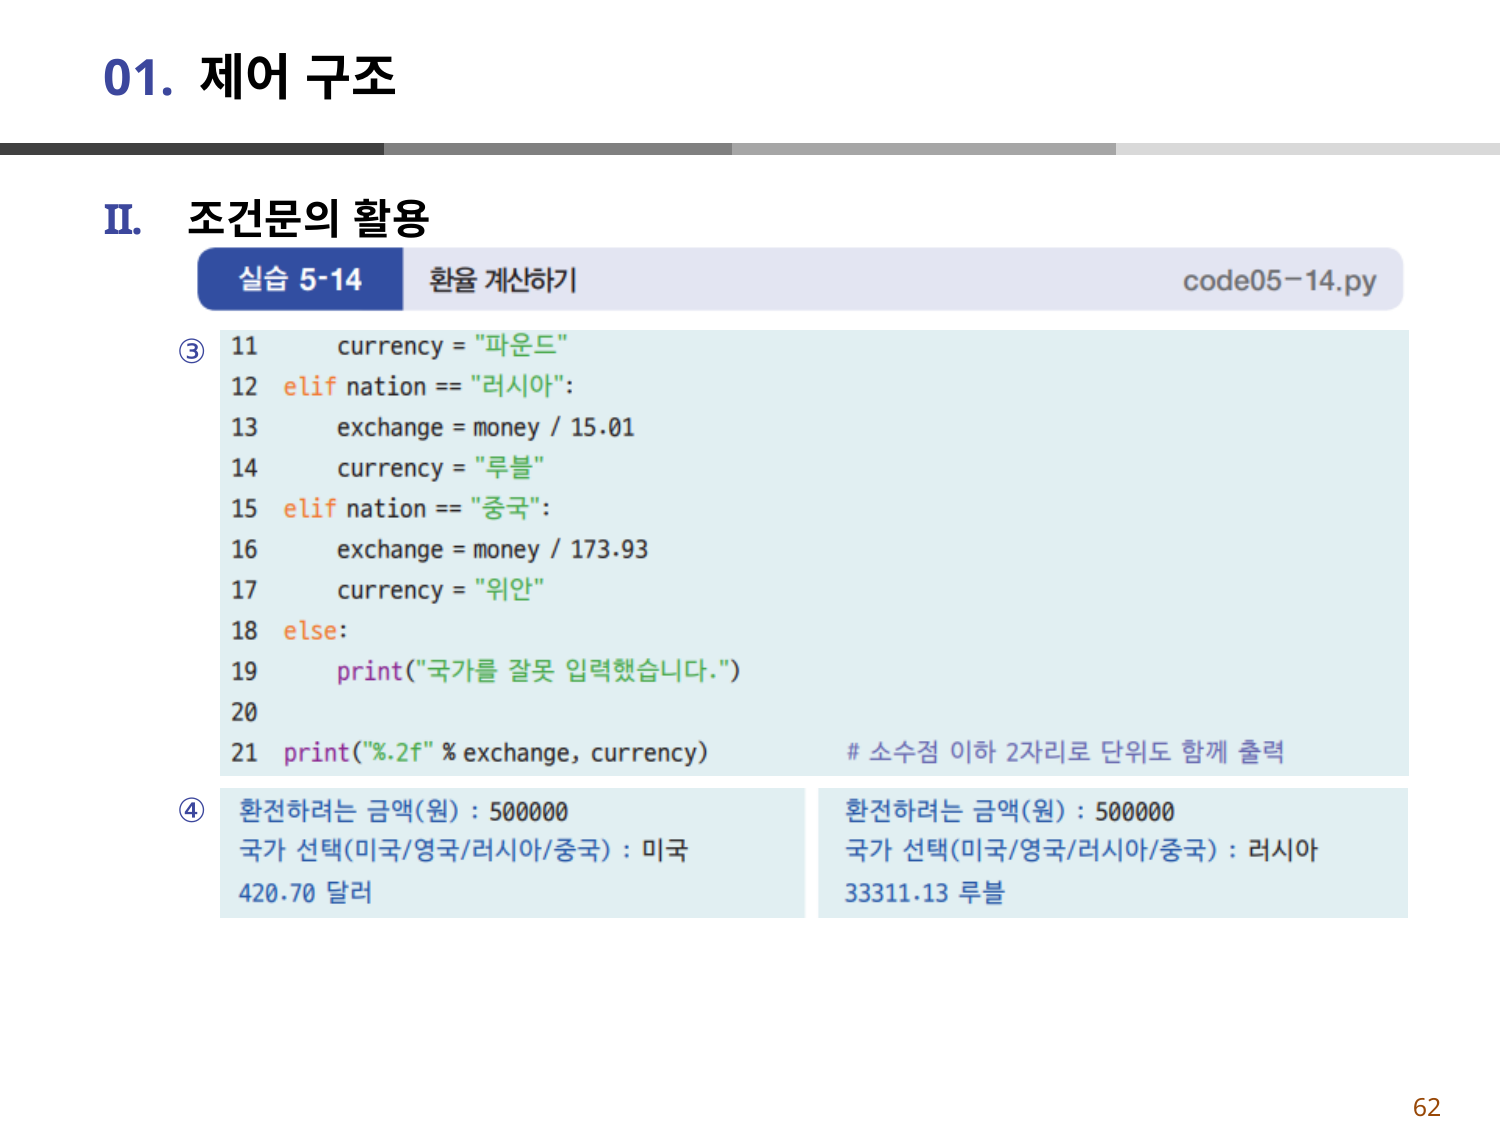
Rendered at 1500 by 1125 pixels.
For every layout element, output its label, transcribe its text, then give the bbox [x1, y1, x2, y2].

picture [220, 788, 1408, 919]
title 01. 제어 구조 [88, 30, 1400, 121]
picture [220, 330, 1409, 777]
picture [193, 242, 1408, 319]
list 조건문의 활용 [88, 160, 1471, 1060]
